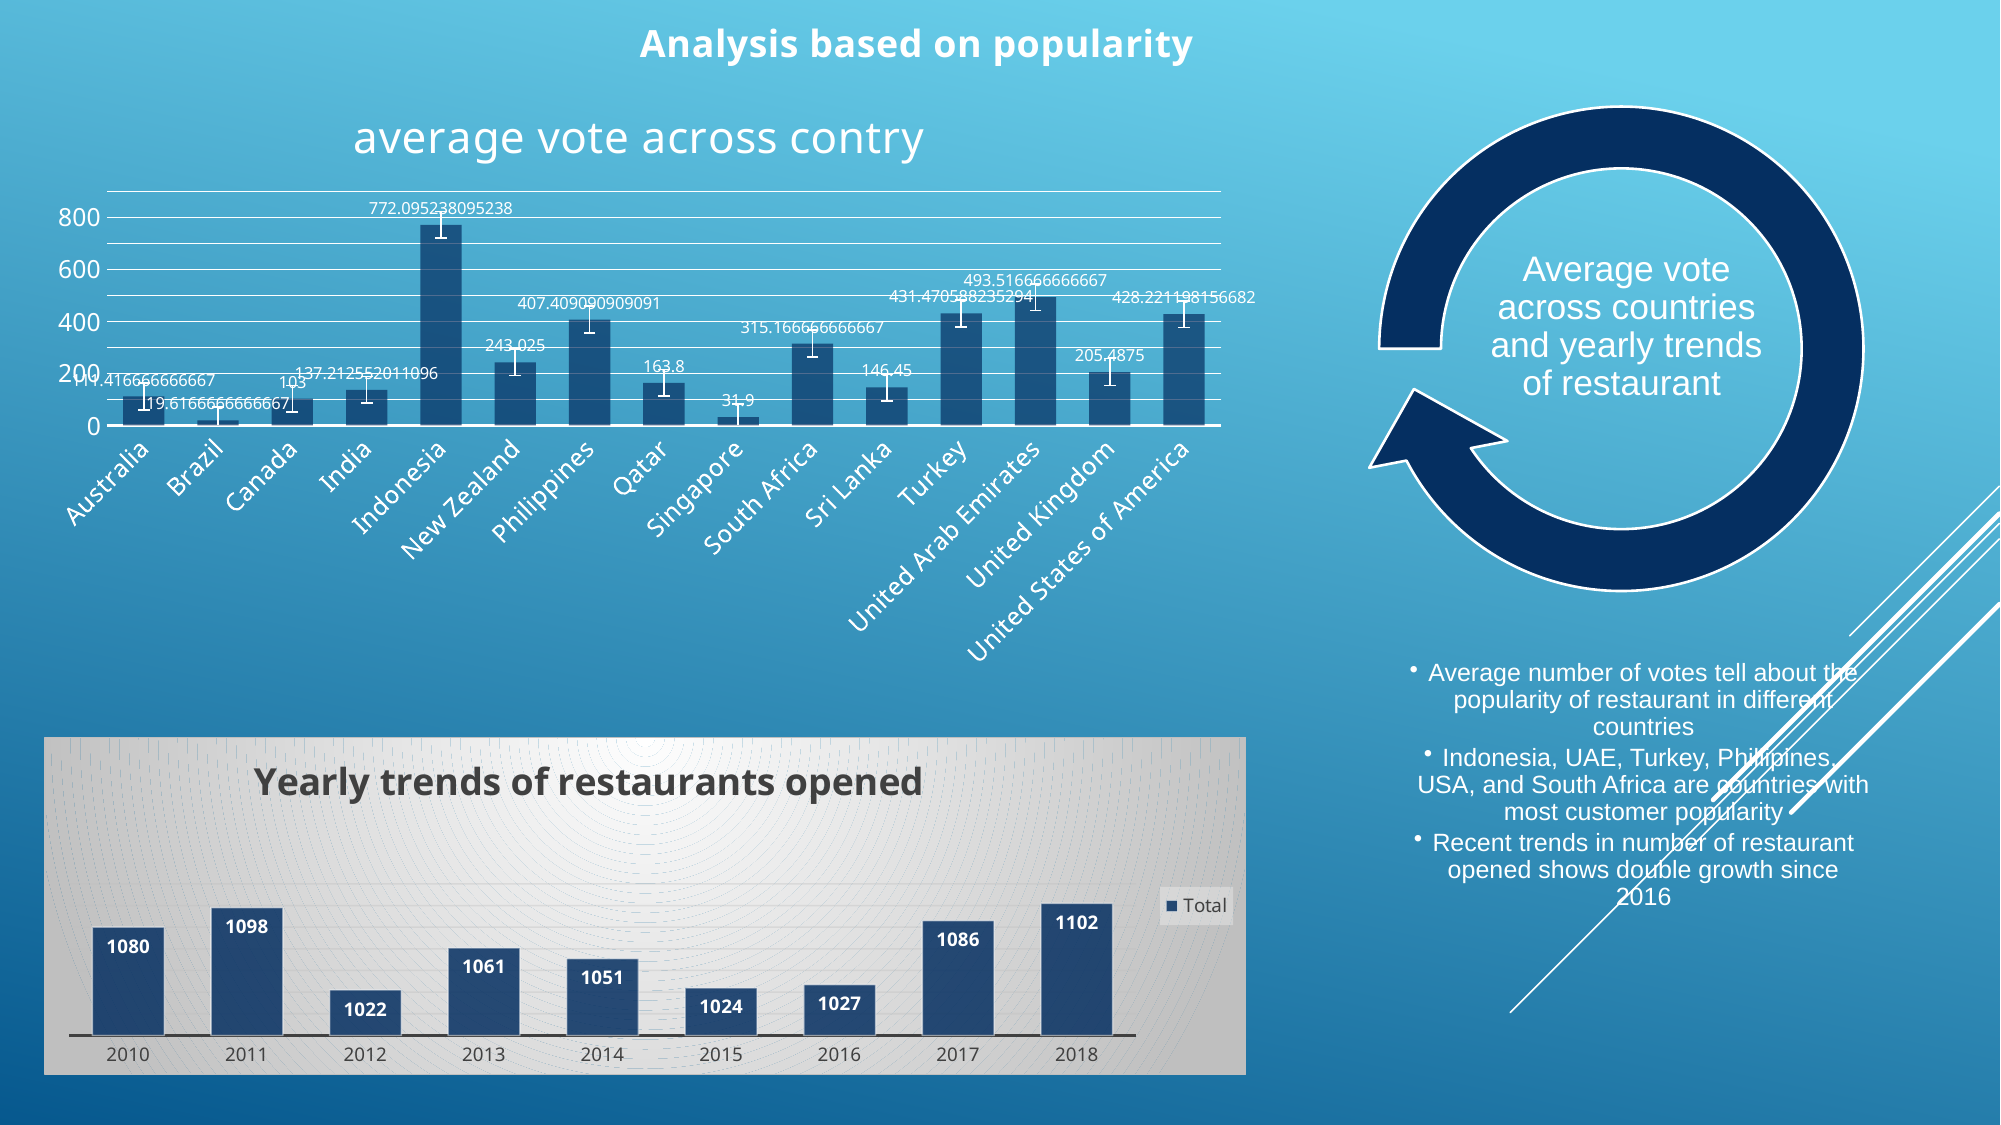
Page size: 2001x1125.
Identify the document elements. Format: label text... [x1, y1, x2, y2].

chart [31, 73, 1258, 683]
chart [44, 736, 1098, 1076]
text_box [1098, 166, 2000, 1082]
text_box Analysis based on popularity [625, 12, 1712, 73]
